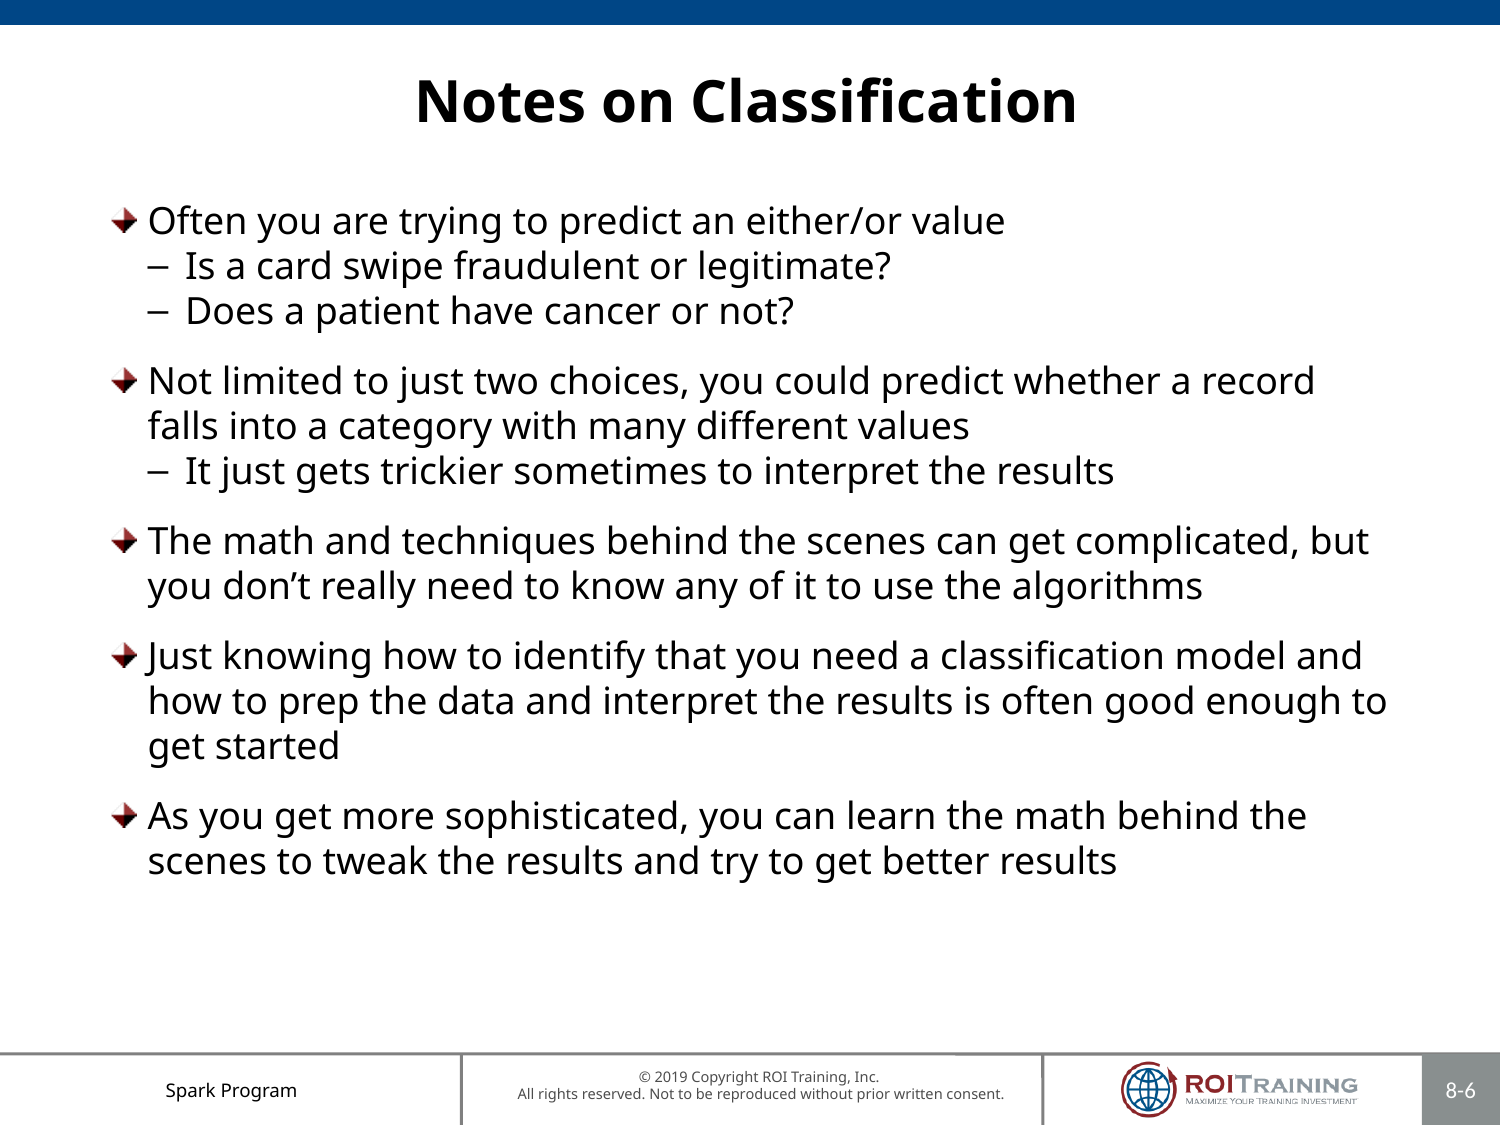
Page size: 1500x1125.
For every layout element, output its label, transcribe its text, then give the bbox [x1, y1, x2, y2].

picture [110, 366, 137, 393]
picture [110, 526, 137, 553]
list Often you are trying to predict an either/or value Is a card swipe fraudulent or legitimate? Does a patient have cancer or not? Not limited to just two choices, you could predict whether a record falls into a category with many different values It just gets trickier sometimes to interpret the results The math and techniques behind the scenes can get complicated, but you don’t really need to know any of it to use the algorithms Just knowing how to identify that you need a classification model and how to prep the data and interpret the results is often good enough to get started As you get more sophisticated, you can learn the math behind the scenes to tweak the results and try to get better results [95, 189, 1411, 1022]
picture [110, 801, 137, 828]
picture [1113, 1060, 1362, 1118]
picture [110, 206, 137, 233]
picture [110, 641, 137, 668]
title Notes on Classification [172, 47, 1322, 151]
